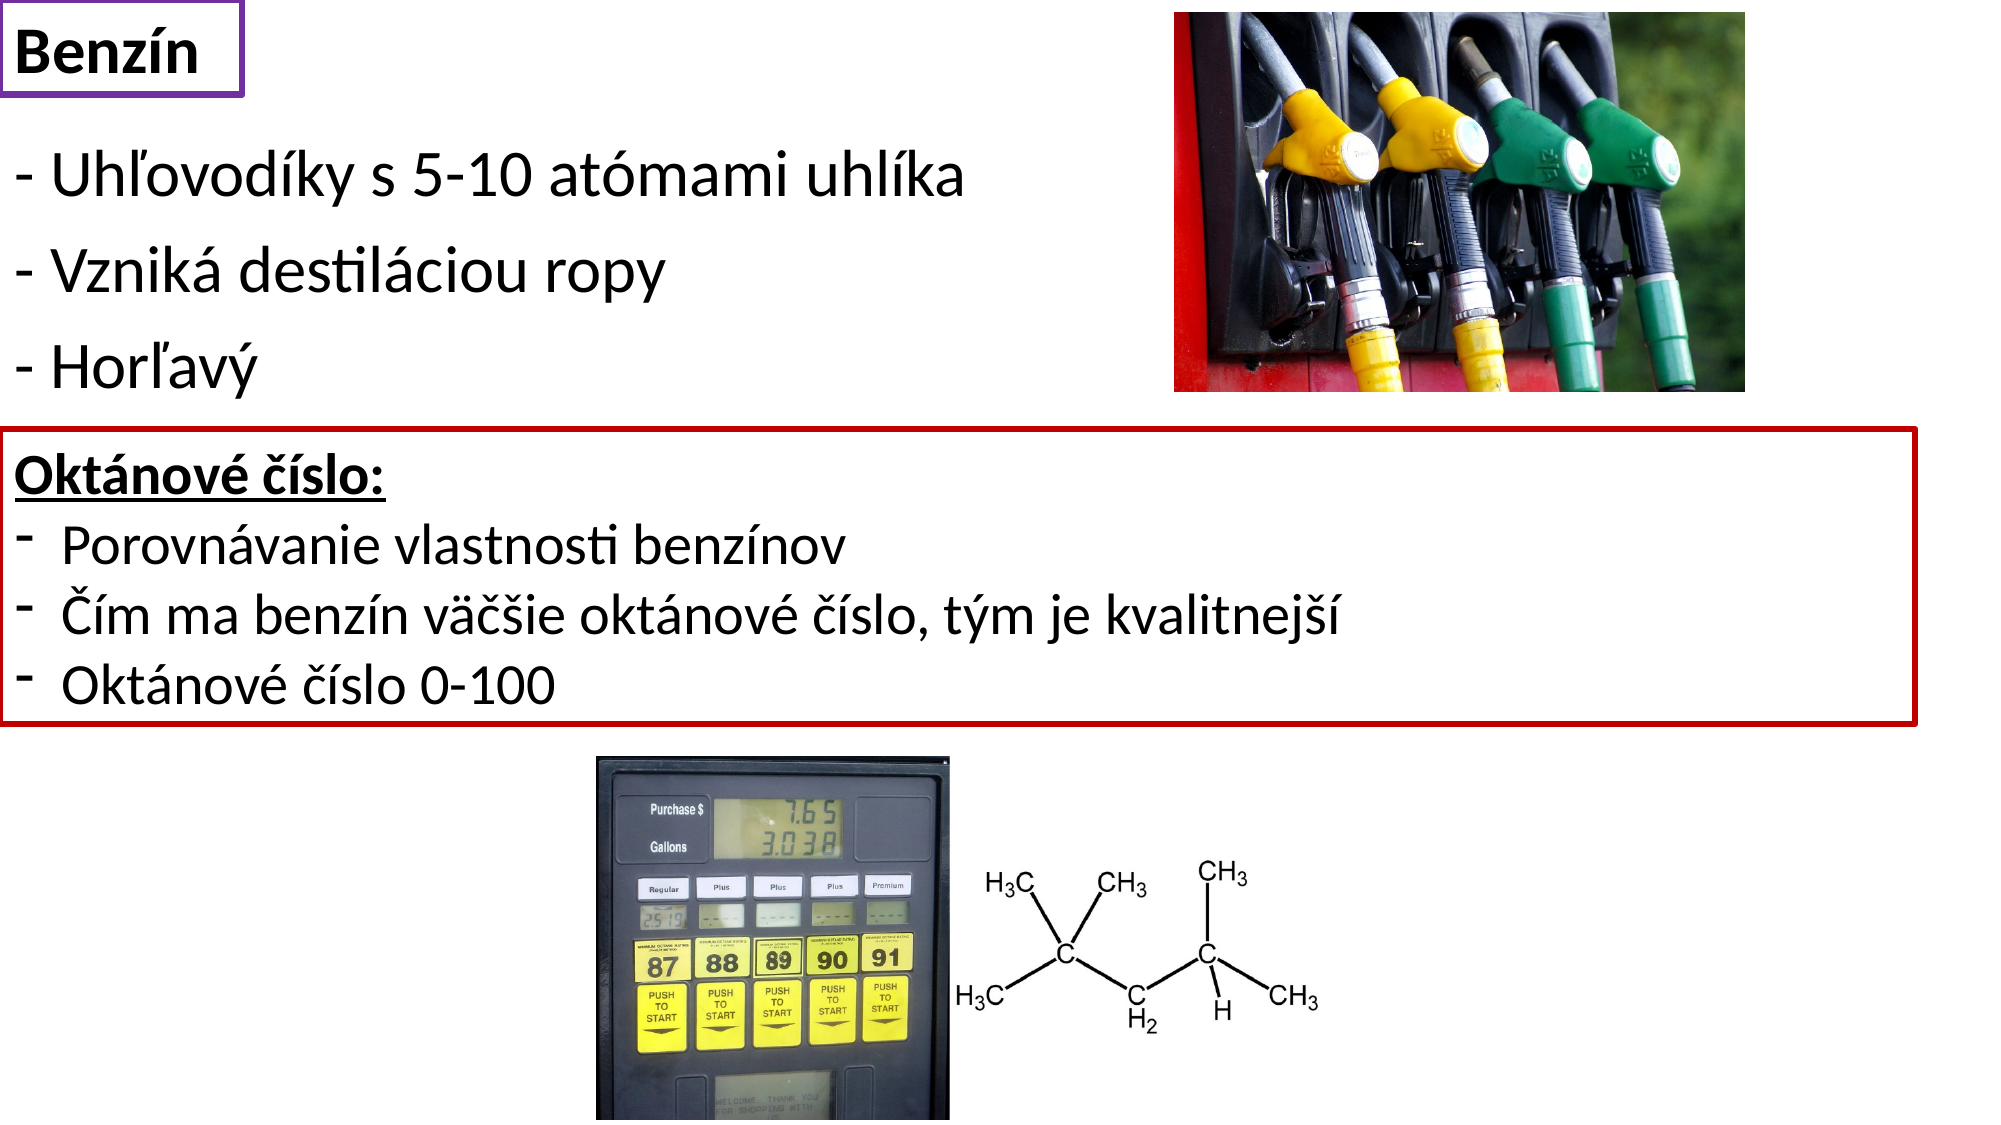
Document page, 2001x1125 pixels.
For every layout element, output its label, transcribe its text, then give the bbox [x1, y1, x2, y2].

picture [596, 756, 1319, 1120]
text_box - Horľavý [0, 314, 1136, 409]
text_box - Vzniká destiláciou ropy [0, 218, 1136, 313]
text_box Oktánové číslo: Porovnávanie vlastnosti benzínov Čím ma benzín väčšie oktánové číslo, tým je kvalitnejší Oktánové číslo 0-100 [0, 429, 1916, 724]
picture [1174, 12, 1745, 392]
text_box Benzín [0, 0, 243, 95]
text_box - Uhľovodíky s 5-10 atómami uhlíka [0, 122, 1174, 217]
